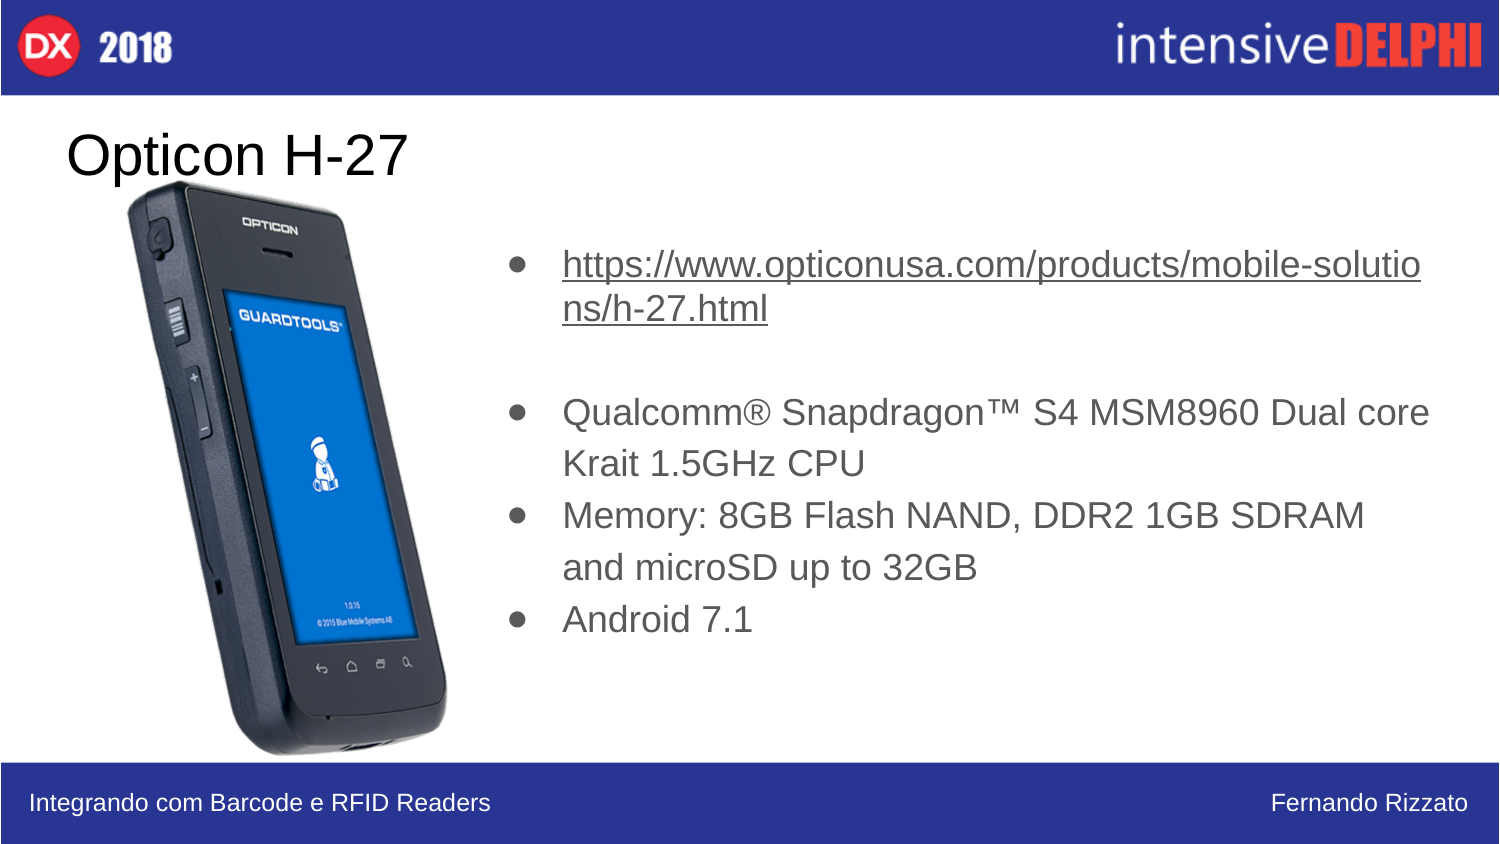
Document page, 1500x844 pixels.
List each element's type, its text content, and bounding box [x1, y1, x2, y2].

picture [1, 0, 1499, 844]
list https://www.opticonusa.com/products/mobile-solutions/h-27.html Qualcomm® Snapdragon™ S4 MSM8960 Dual core Krait 1.5GHz CPU Memory: 8GB Flash NAND, DDR2 1GB SDRAM and microSD up to 32GB Android 7.1 [549, 218, 1449, 750]
title Opticon H-27 [51, 102, 1449, 197]
